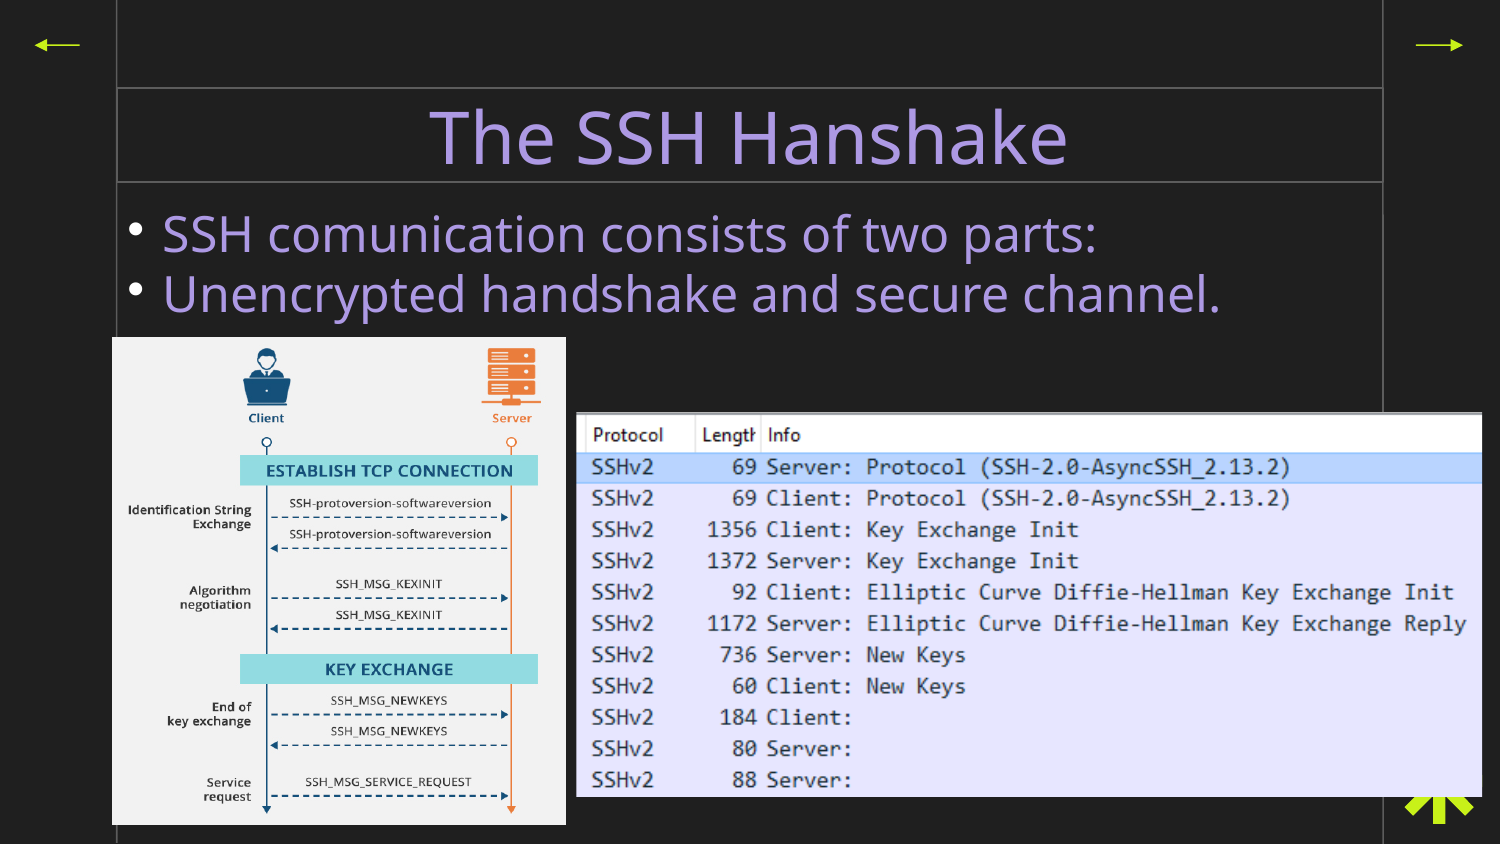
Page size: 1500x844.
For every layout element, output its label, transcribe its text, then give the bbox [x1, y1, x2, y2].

title The SSH Hanshake [116, 88, 1383, 182]
text_box SSH comunication consists of two parts: Unencrypted handshake and secure channel. [112, 187, 1377, 563]
picture [576, 412, 1483, 797]
picture [112, 337, 567, 826]
